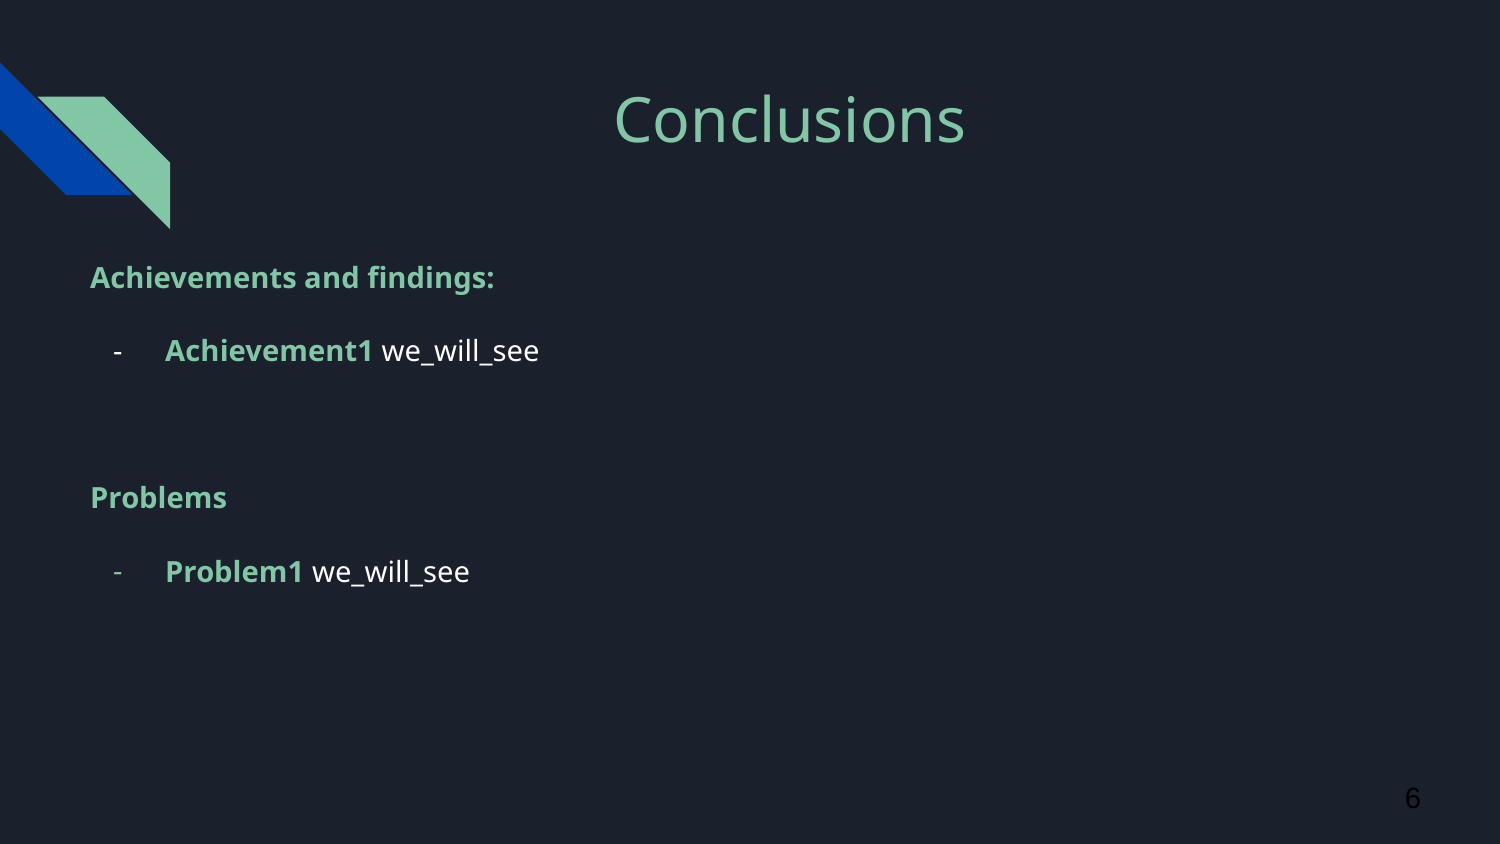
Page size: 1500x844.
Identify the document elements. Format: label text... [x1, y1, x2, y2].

list Achievements and findings: Achievement1 we_will_see Problems Problem1 we_will_see [75, 239, 1397, 834]
slide_number ‹#› [1389, 764, 1480, 830]
title Conclusions [212, 64, 1368, 215]
